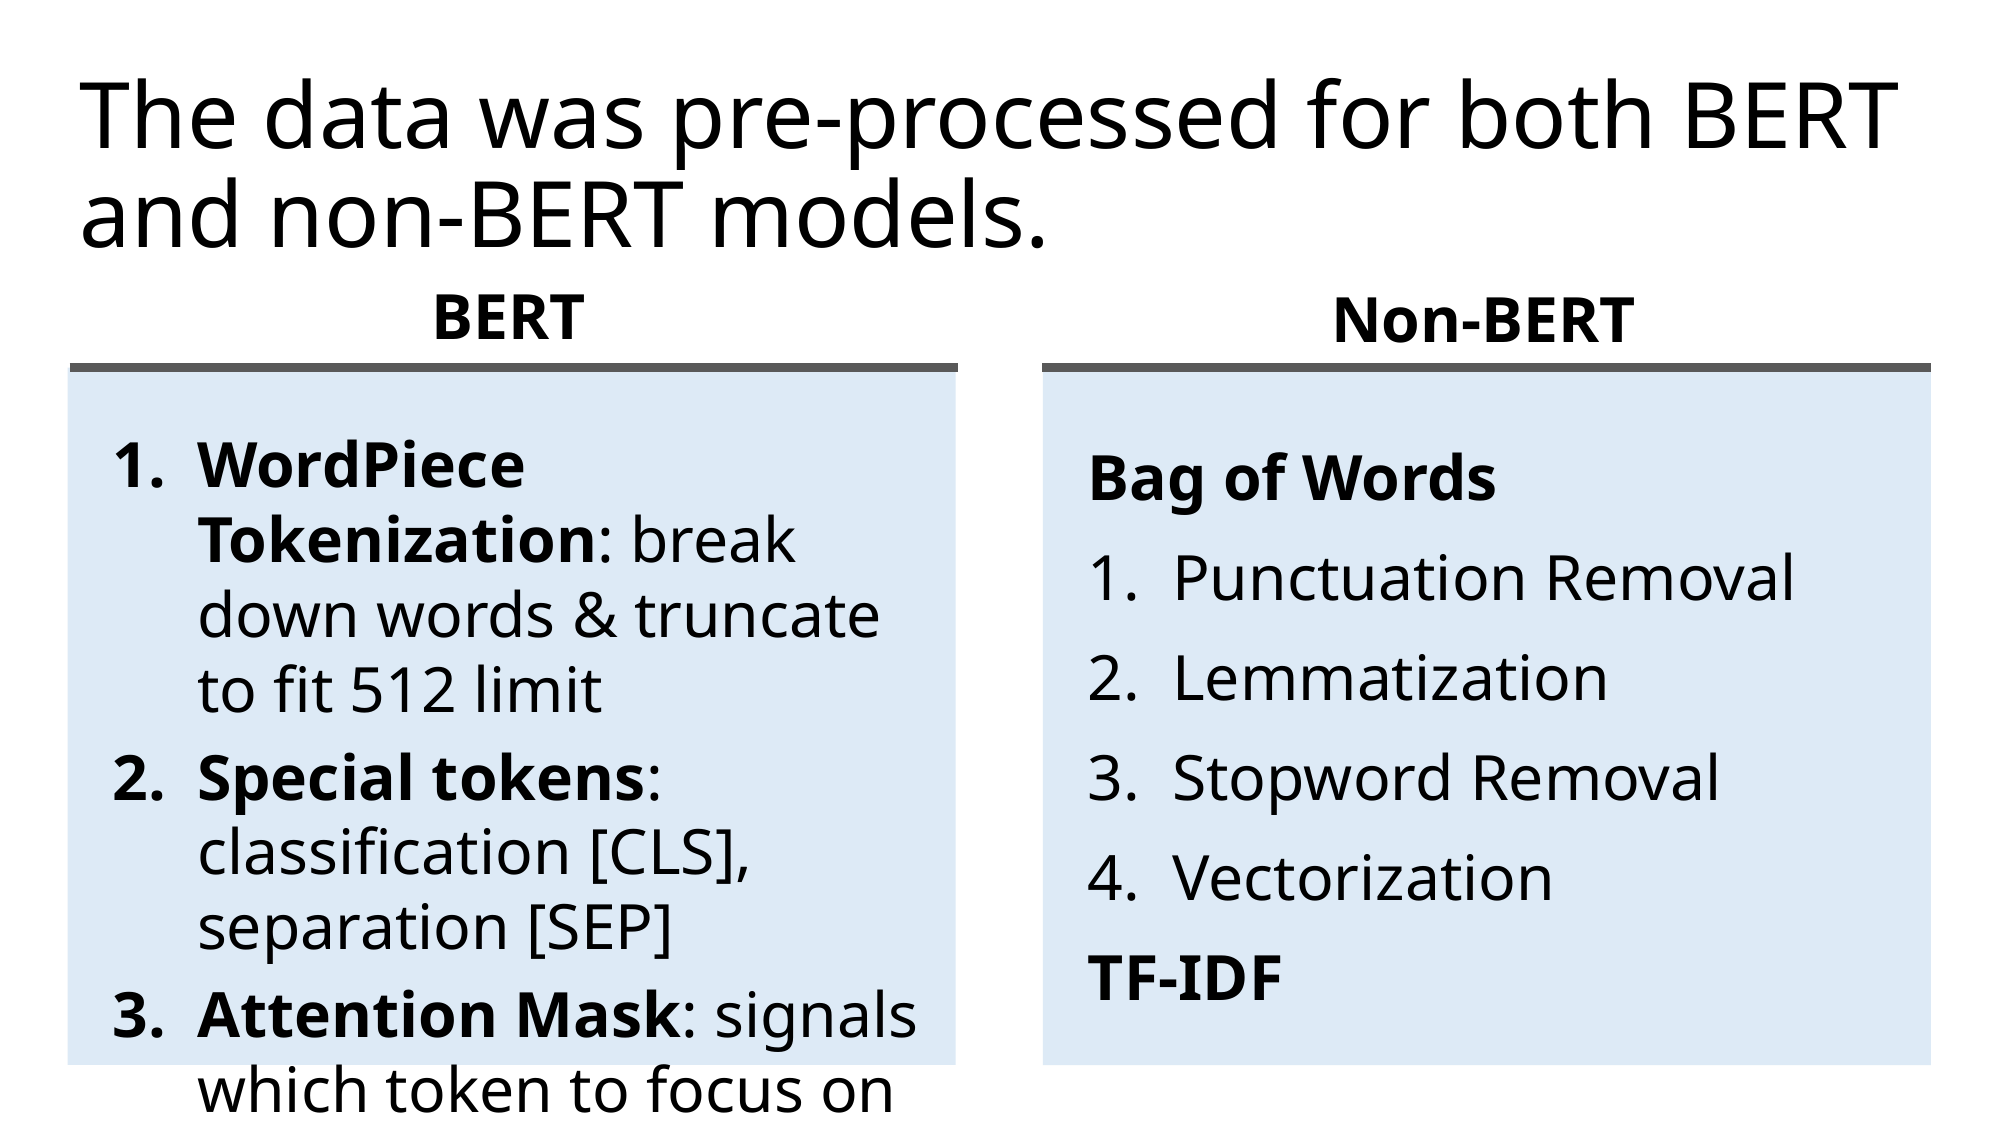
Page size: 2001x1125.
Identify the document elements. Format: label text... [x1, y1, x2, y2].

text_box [64, 277, 958, 1066]
title The data was pre-processed for both BERT and non-BERT models. [64, 59, 1936, 278]
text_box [1039, 279, 1932, 1066]
